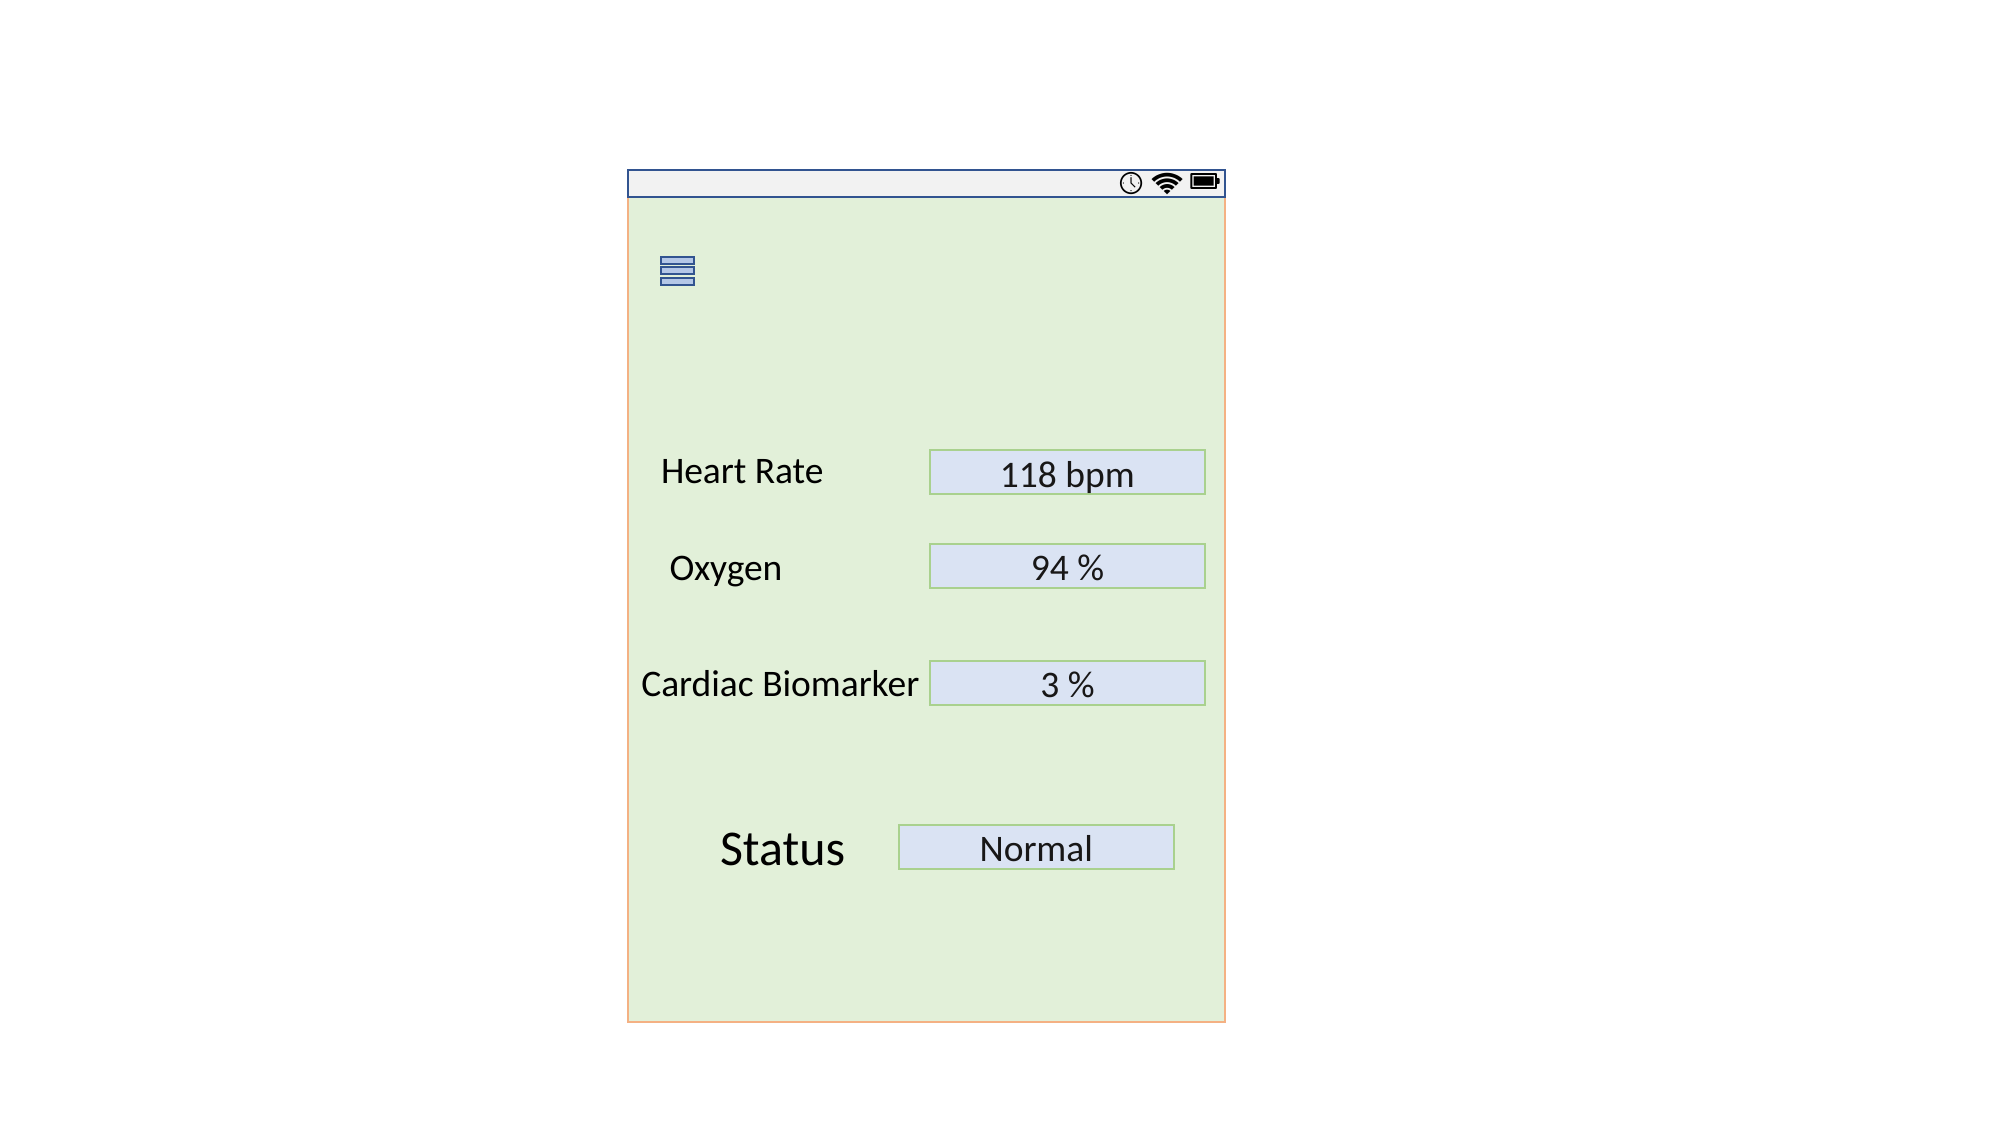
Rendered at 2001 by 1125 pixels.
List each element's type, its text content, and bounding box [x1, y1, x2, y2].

text_box Cardiac Biomarker [626, 652, 948, 757]
text_box Heart Rate [646, 438, 863, 499]
text_box [660, 266, 695, 275]
text_box [1221, 169, 1226, 198]
text_box [627, 169, 1144, 198]
picture [1117, 161, 1221, 206]
text_box [627, 198, 1226, 1023]
text_box Oxygen [654, 535, 871, 596]
text_box [660, 256, 695, 265]
text_box Normal [898, 824, 1175, 870]
text_box 94 % [929, 543, 1206, 589]
text_box 118 bpm [929, 449, 1206, 495]
text_box Status [705, 808, 899, 928]
text_box 3 % [929, 660, 1206, 706]
text_box [660, 277, 695, 286]
